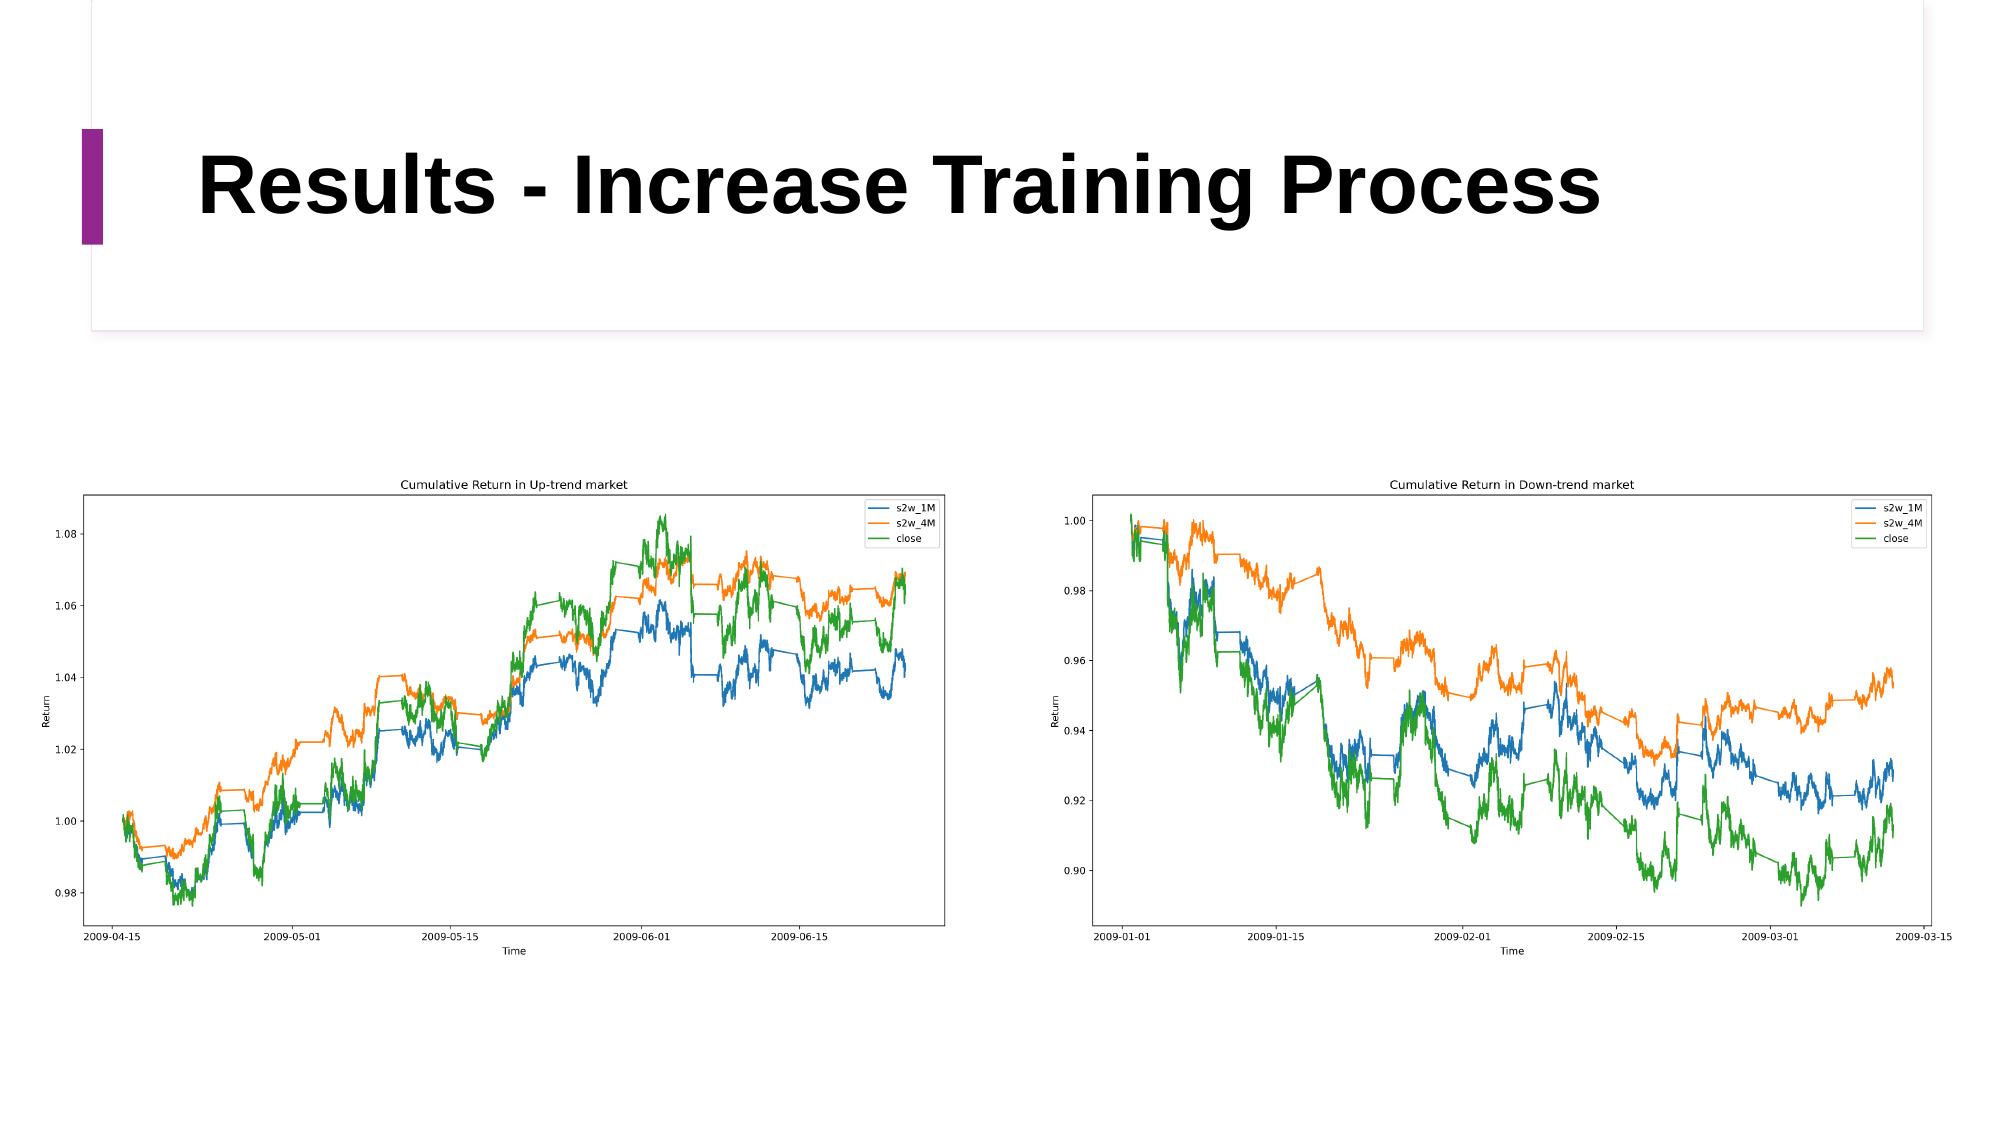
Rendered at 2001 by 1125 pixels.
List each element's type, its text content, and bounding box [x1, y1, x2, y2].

picture [1039, 468, 1964, 967]
picture [30, 468, 955, 967]
title Results - Increase Training Process [183, 90, 1851, 284]
